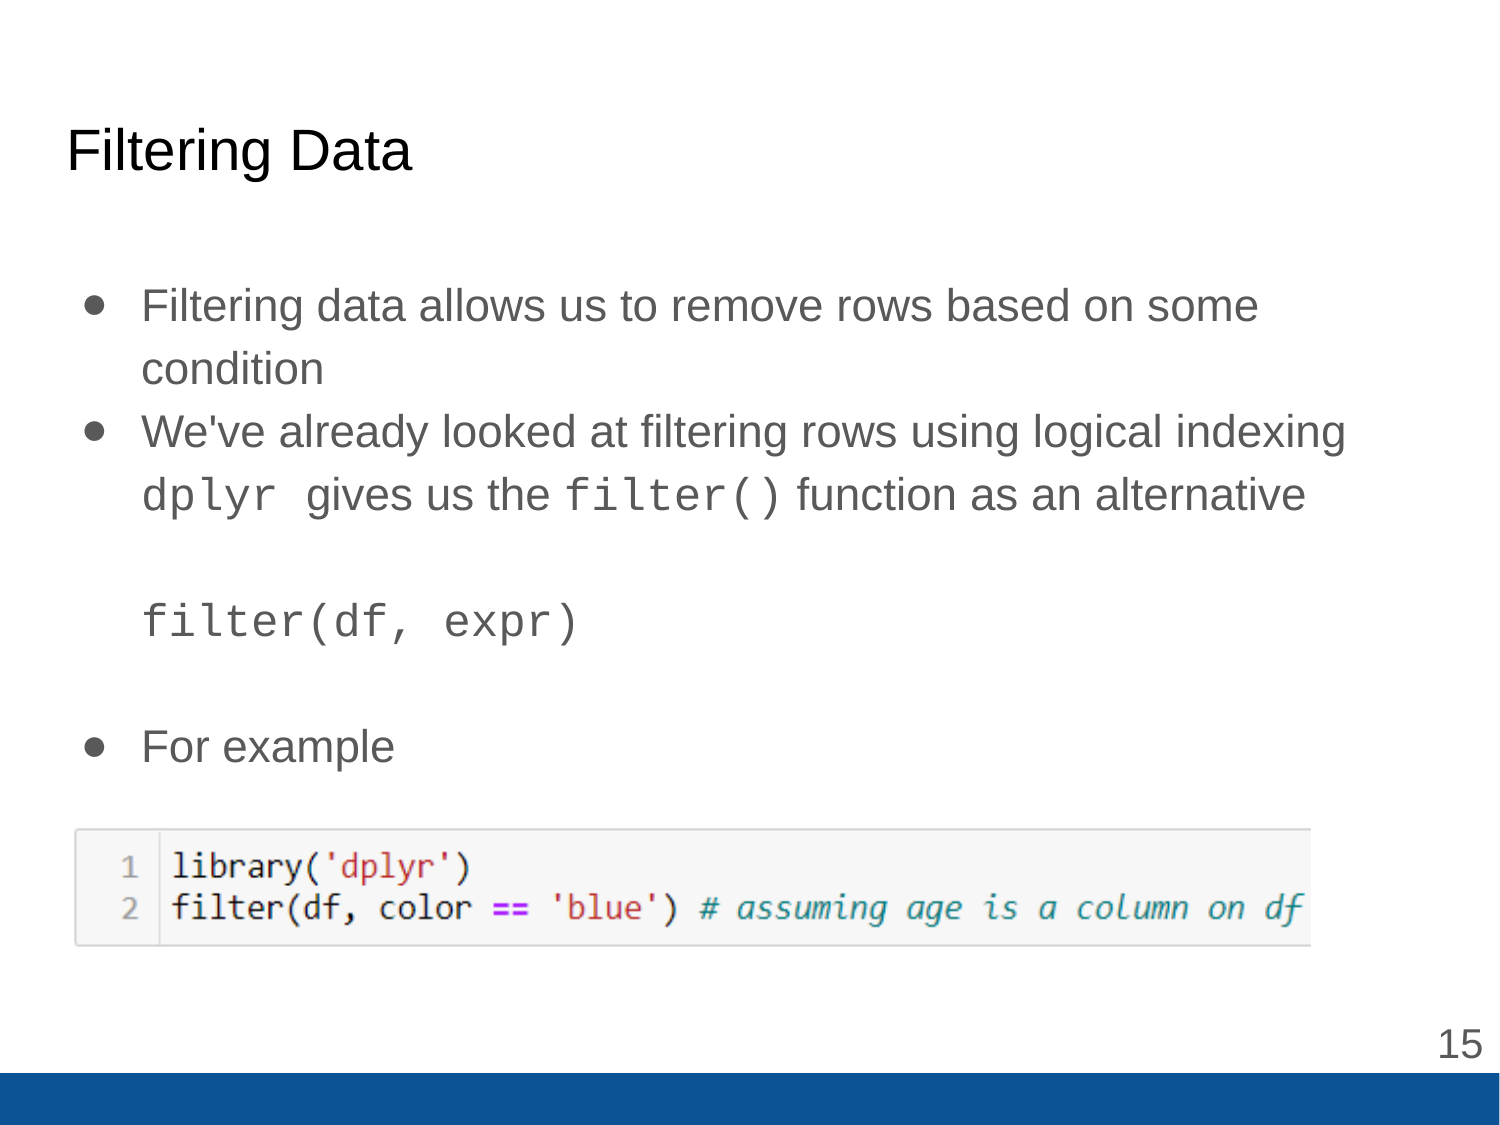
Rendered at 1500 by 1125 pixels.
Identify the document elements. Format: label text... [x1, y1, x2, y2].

title Filtering Data [51, 97, 1449, 223]
slide_number ‹#› [1402, 999, 1499, 1086]
list Filtering data allows us to remove rows based on some condition We've already looked at filtering rows using logical indexing dplyr gives us the filter() function as an alternative filter(df, expr) For example [51, 252, 1449, 1000]
picture [71, 816, 1311, 951]
